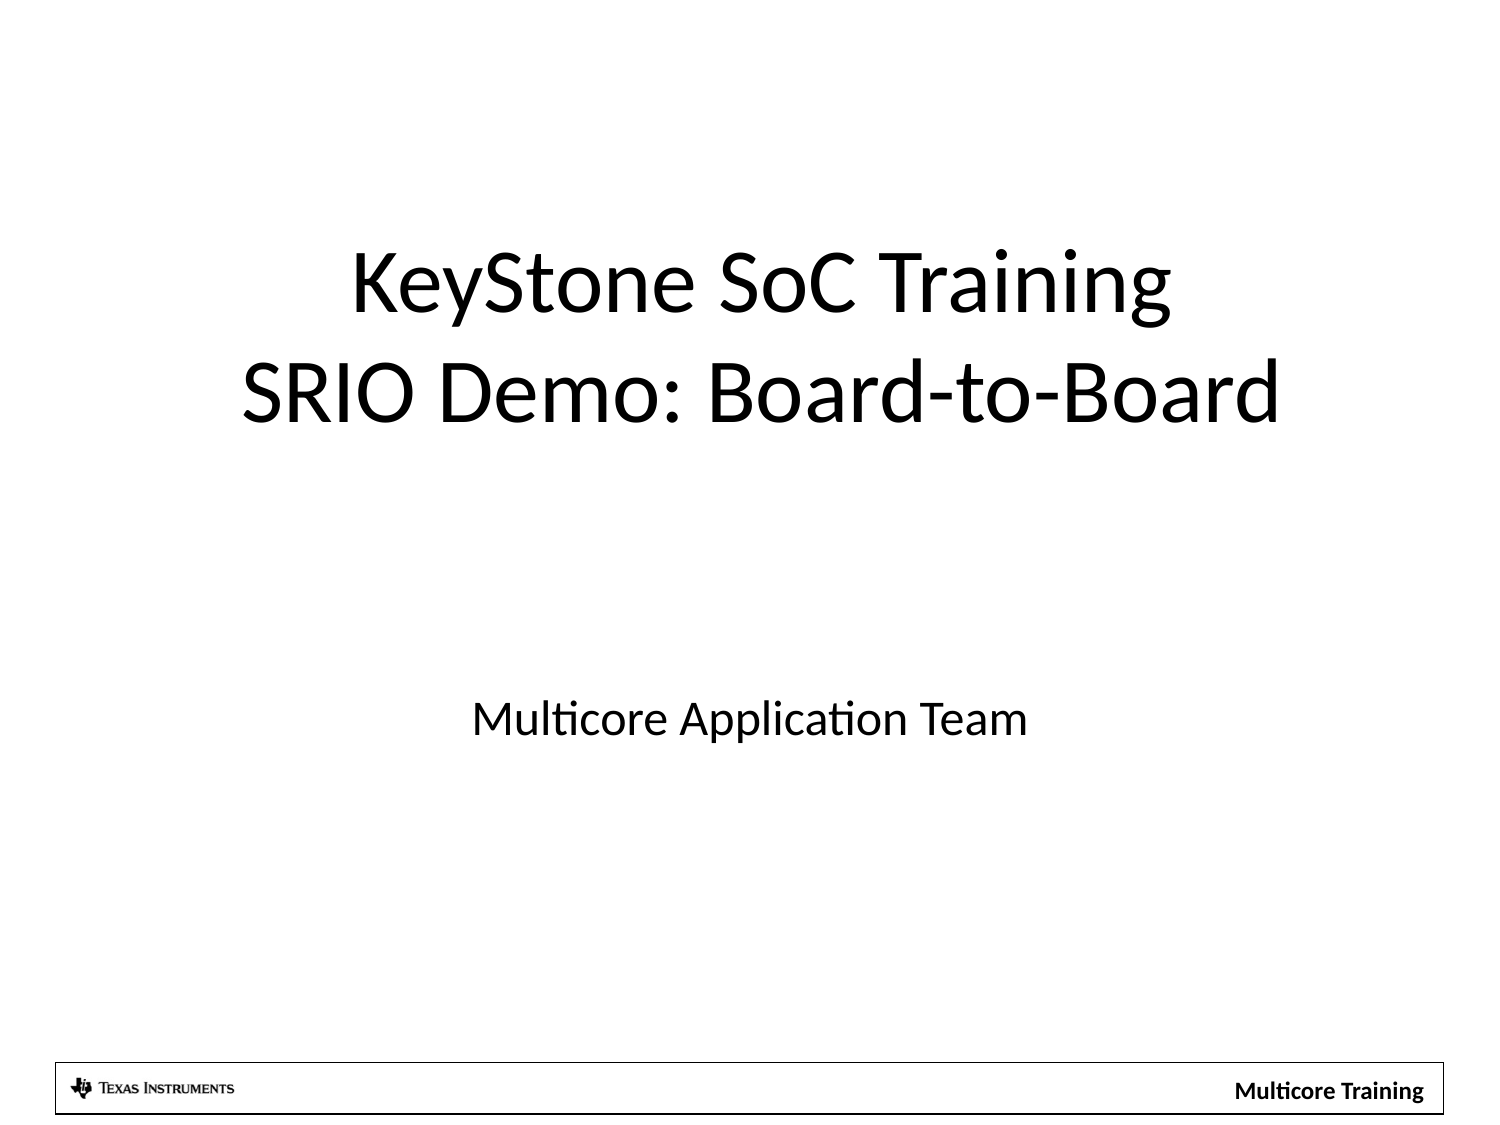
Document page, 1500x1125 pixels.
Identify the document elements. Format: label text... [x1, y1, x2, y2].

subtitle Multicore Application Team [224, 677, 1276, 944]
title KeyStone SoC Training SRIO Demo: Board-to-Board [112, 224, 1413, 438]
picture [59, 1066, 245, 1110]
